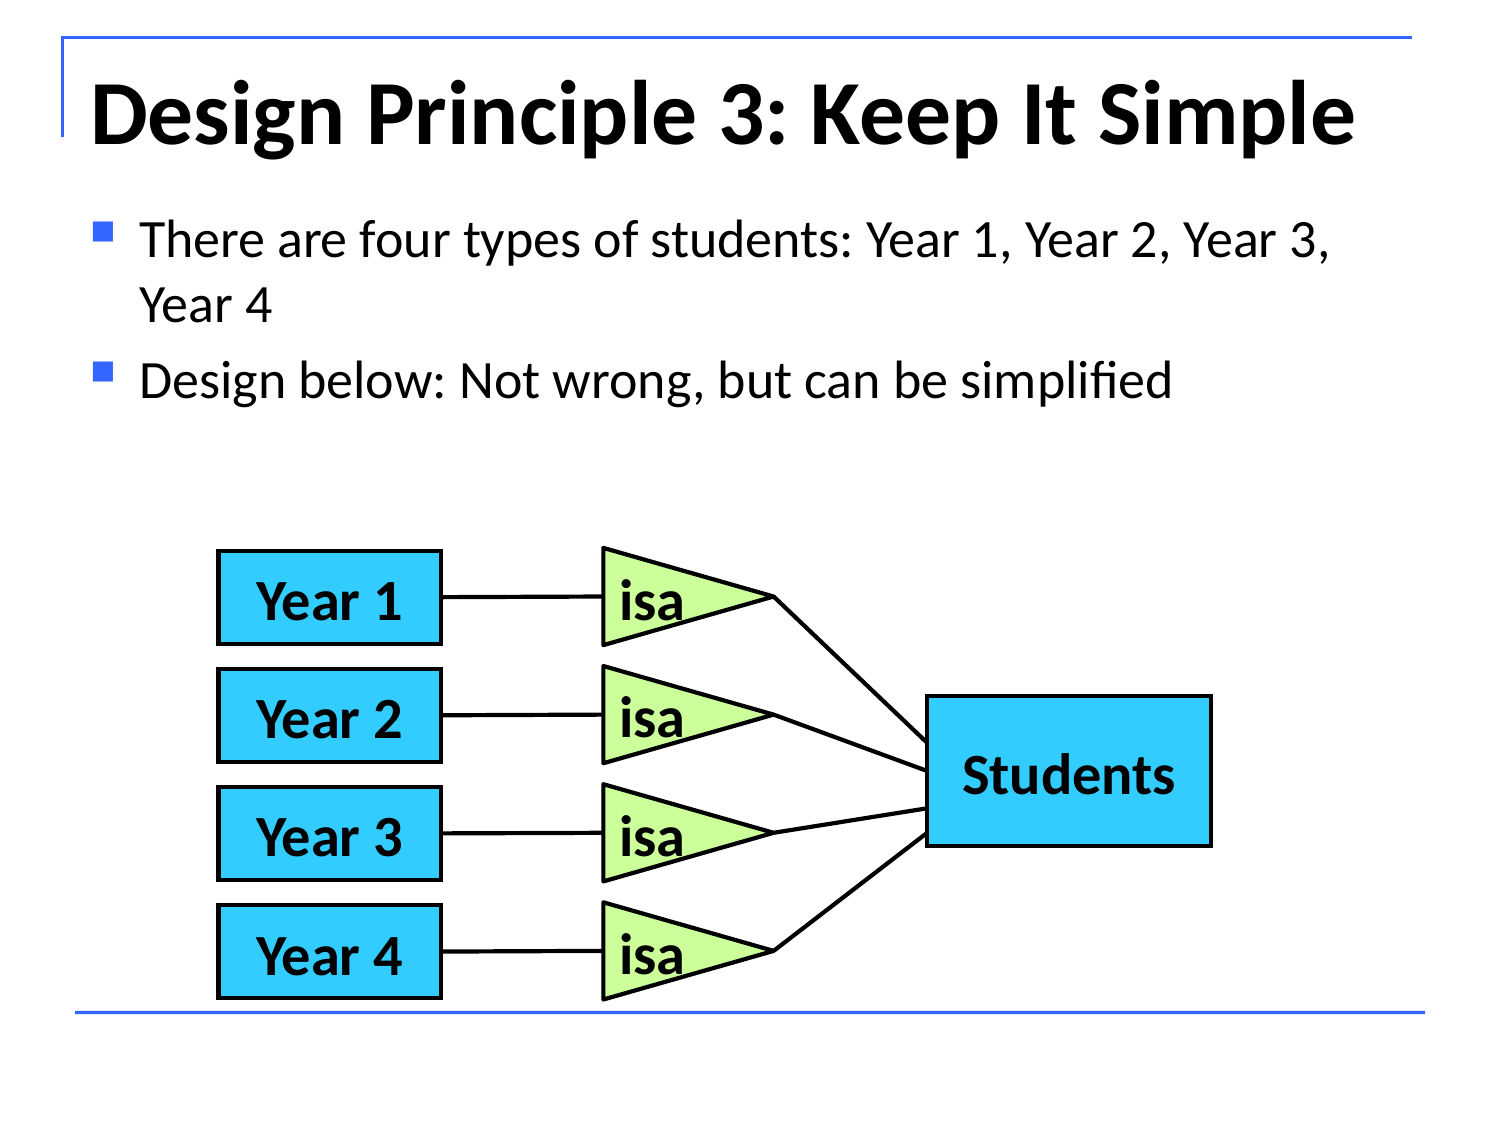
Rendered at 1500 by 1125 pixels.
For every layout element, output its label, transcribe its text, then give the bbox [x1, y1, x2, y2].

text_box Year 2 [218, 668, 442, 762]
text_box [773, 596, 928, 744]
text_box isa [603, 902, 769, 1000]
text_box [773, 751, 928, 772]
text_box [773, 808, 928, 832]
text_box Year 3 [218, 786, 442, 880]
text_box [773, 832, 928, 952]
list There are four types of students: Year 1, Year 2, Year 3, Year 4 Design below: Not wrong, but can be simplified [74, 196, 1426, 421]
text_box isa [603, 666, 768, 764]
text_box isa [603, 784, 768, 882]
text_box Year 4 [218, 905, 442, 999]
title Design Principle 3: Keep It Simple [74, 45, 1426, 196]
text_box isa [603, 547, 772, 646]
text_box Students [927, 695, 1211, 846]
text_box Year 1 [218, 550, 442, 644]
